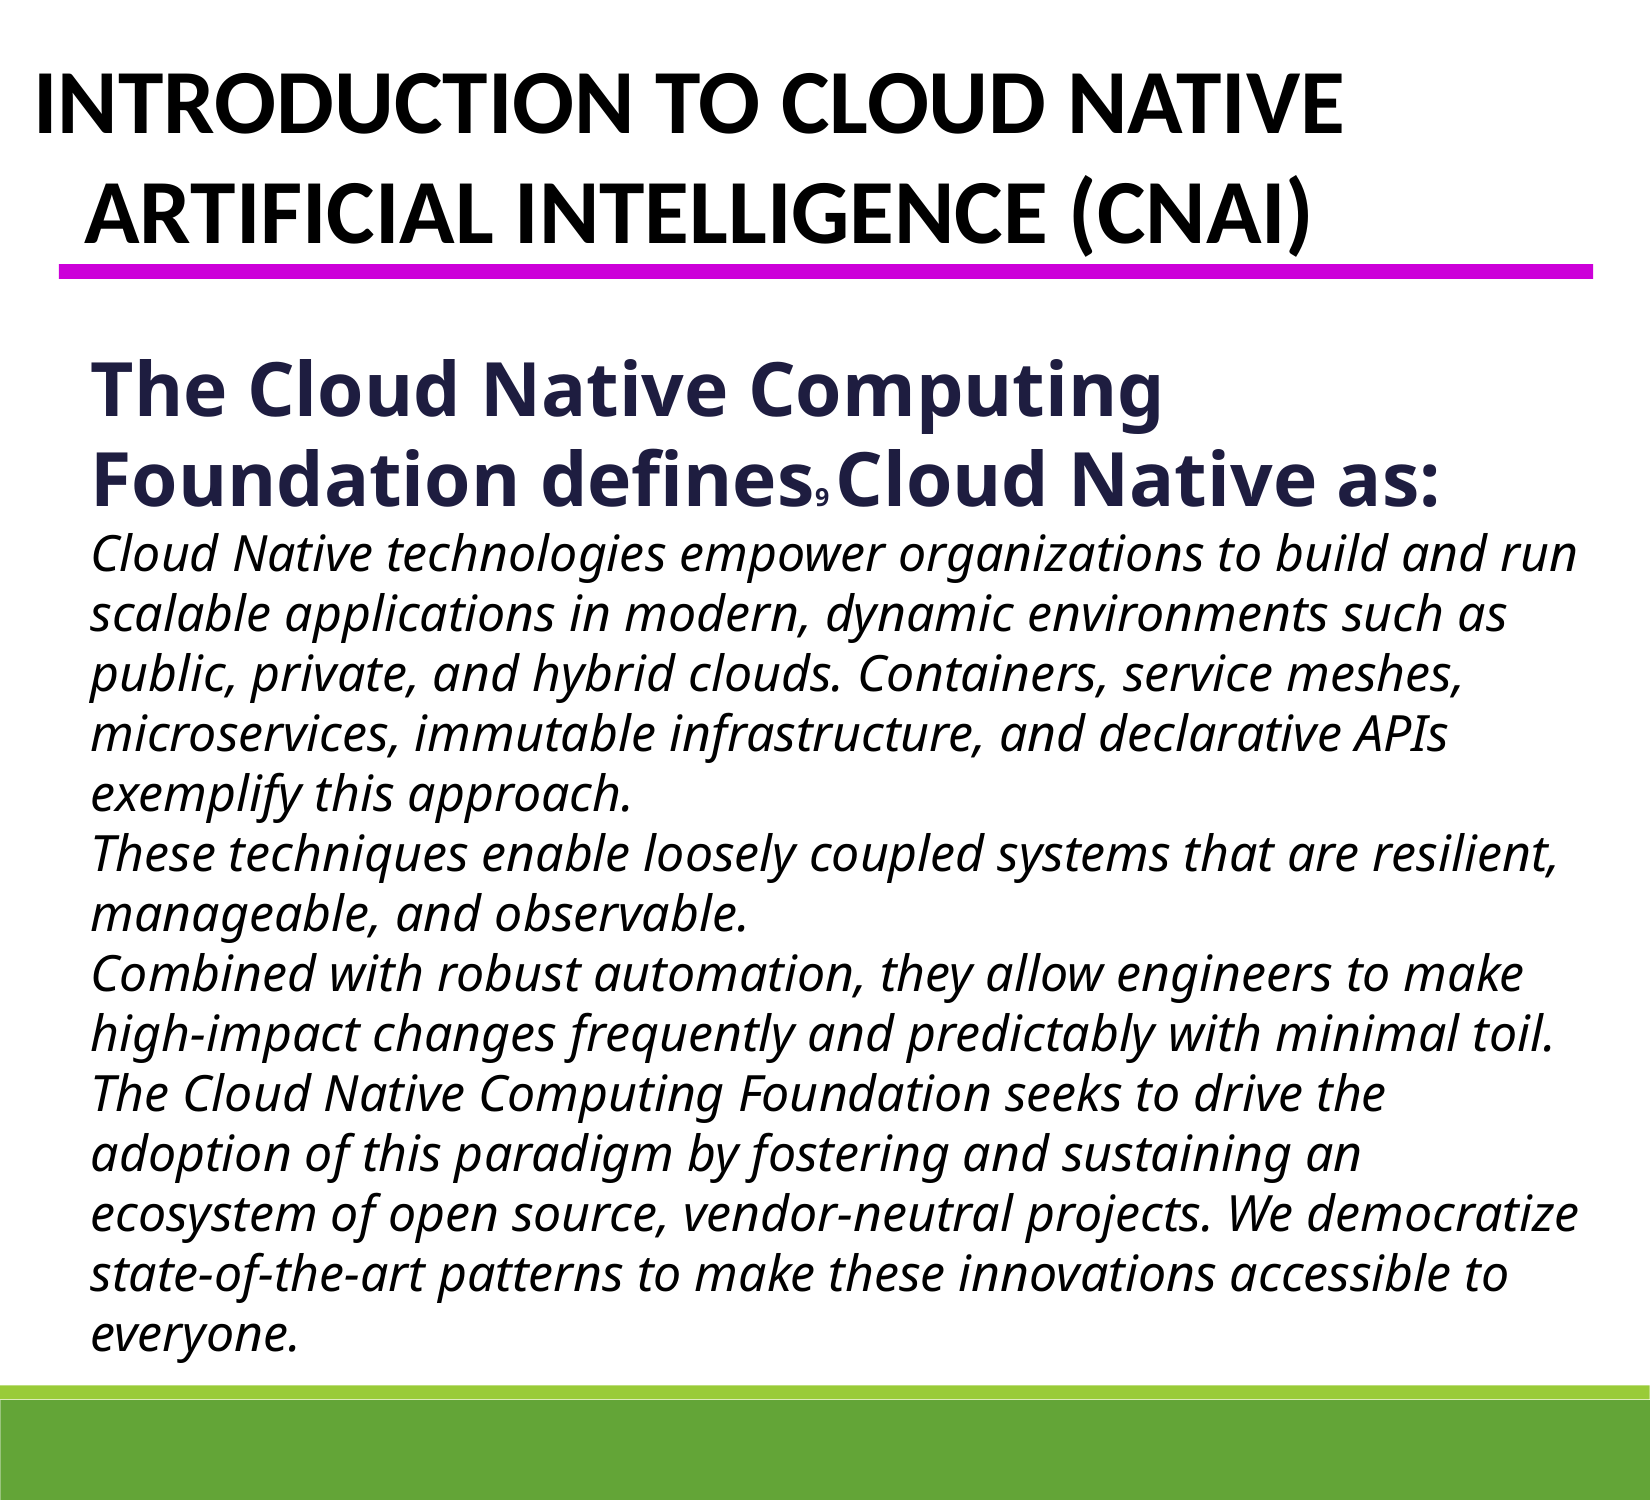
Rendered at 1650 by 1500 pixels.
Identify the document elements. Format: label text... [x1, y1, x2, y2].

text_box The Cloud Native Computing Foundation defines9 Cloud Native as: Cloud Native technologies empower organizations to build and run scalable applications in modern, dynamic environments such as public, private, and hybrid clouds. Containers, service meshes, microservices, immutable infrastructure, and declarative APIs exemplify this approach. These techniques enable loosely coupled systems that are resilient, manageable, and observable. Combined with robust automation, they allow engineers to make high-impact changes frequently and predictably with minimal toil. The Cloud Native Computing Foundation seeks to drive the adoption of this paradigm by fostering and sustaining an ecosystem of open source, vendor-neutral projects. We democratize state-of-the-art patterns to make these innovations accessible to everyone. [75, 333, 1611, 1414]
text_box INTRODUCTION TO CLOUD NATIVE ARTIFICIAL INTELLIGENCE (CNAI) [18, 34, 1383, 270]
text_box [58, 263, 1594, 280]
